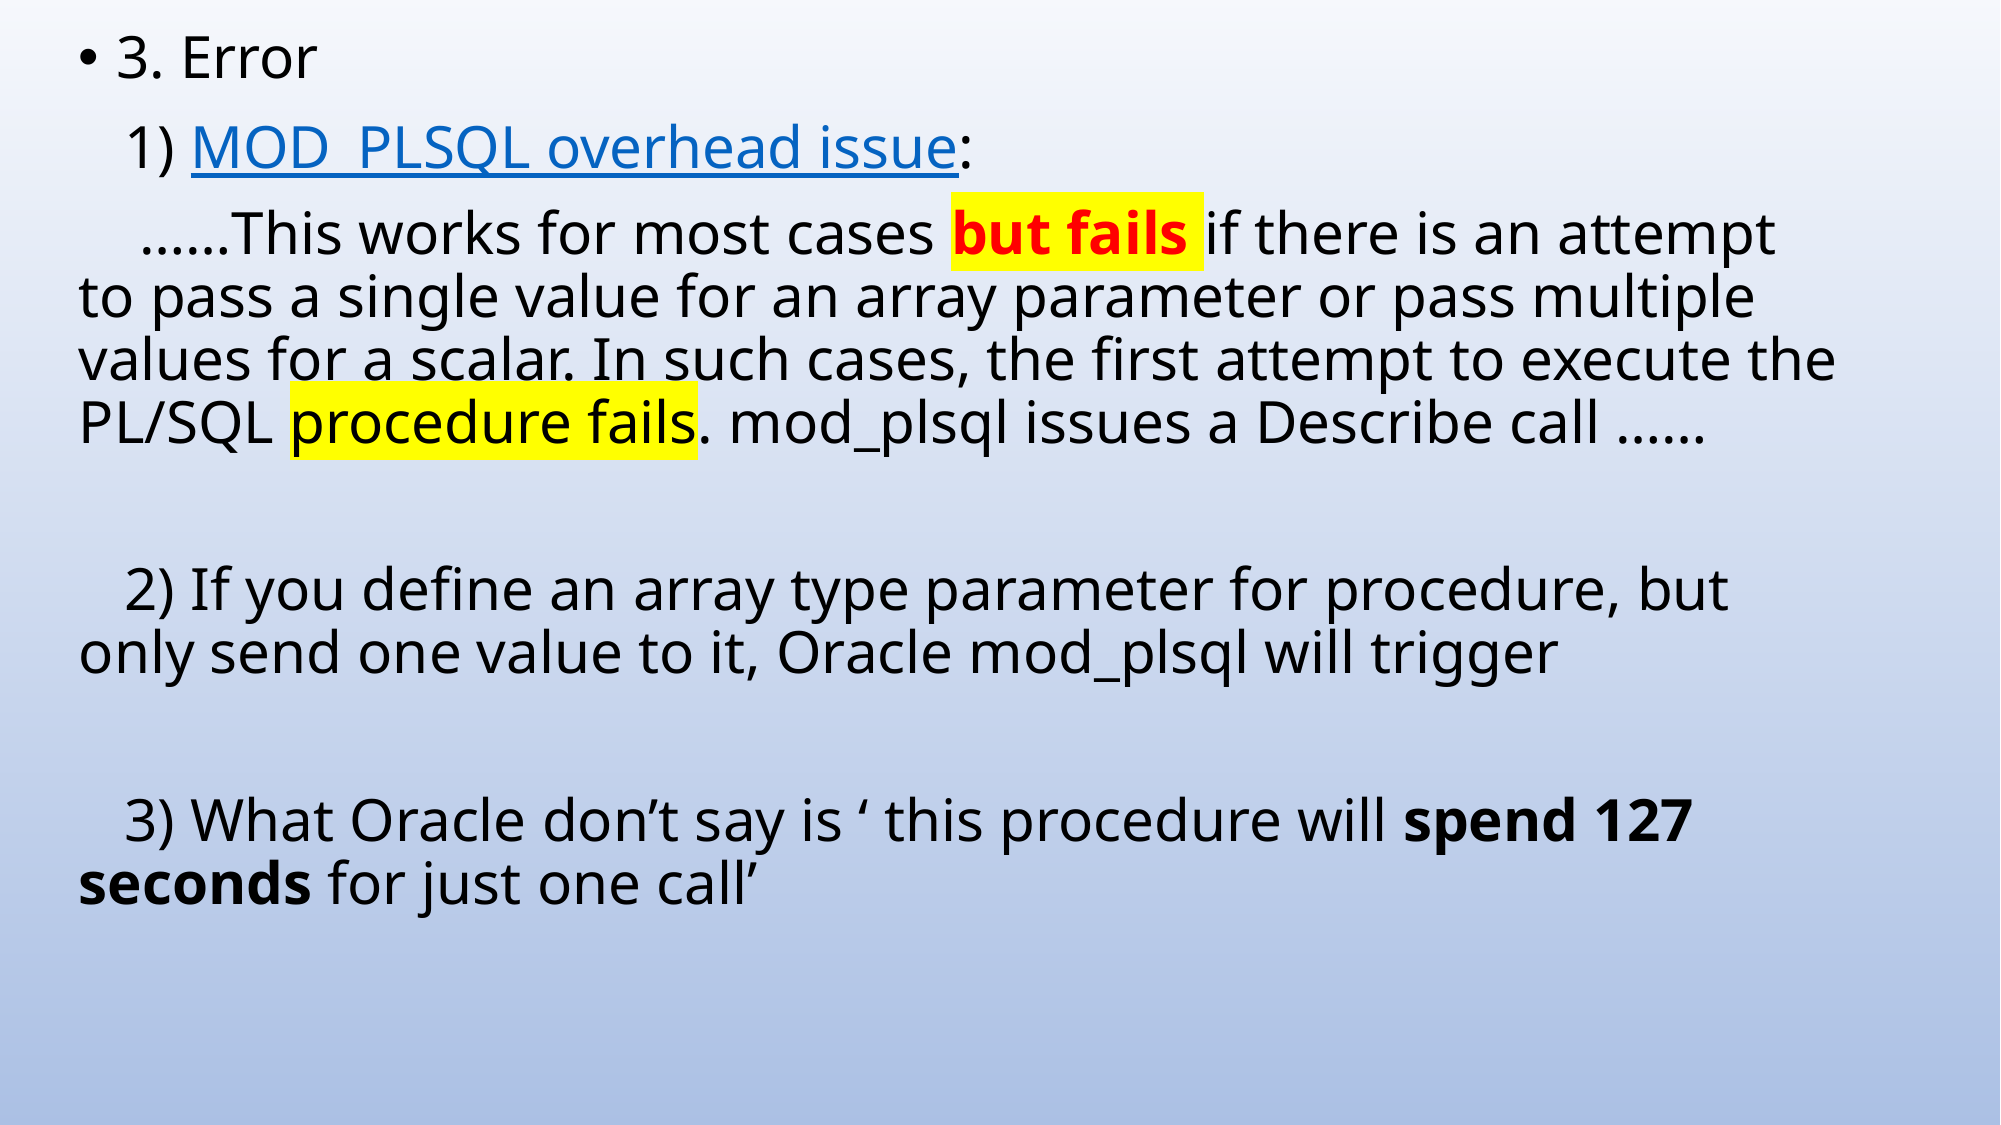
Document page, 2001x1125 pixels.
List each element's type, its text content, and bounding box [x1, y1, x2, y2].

list 3. Error 1) MOD_PLSQL overhead issue: ……This works for most cases but fails if there is an attempt to pass a single value for an array parameter or pass multiple values for a scalar. In such cases, the first attempt to execute the PL/SQL procedure fails. mod_plsql issues a Describe call …… 2) If you define an array type parameter for procedure, but only send one value to it, Oracle mod_plsql will trigger 3) What Oracle don’t say is ‘ this procedure will spend 127 seconds for just one call’ [63, 20, 1863, 1087]
